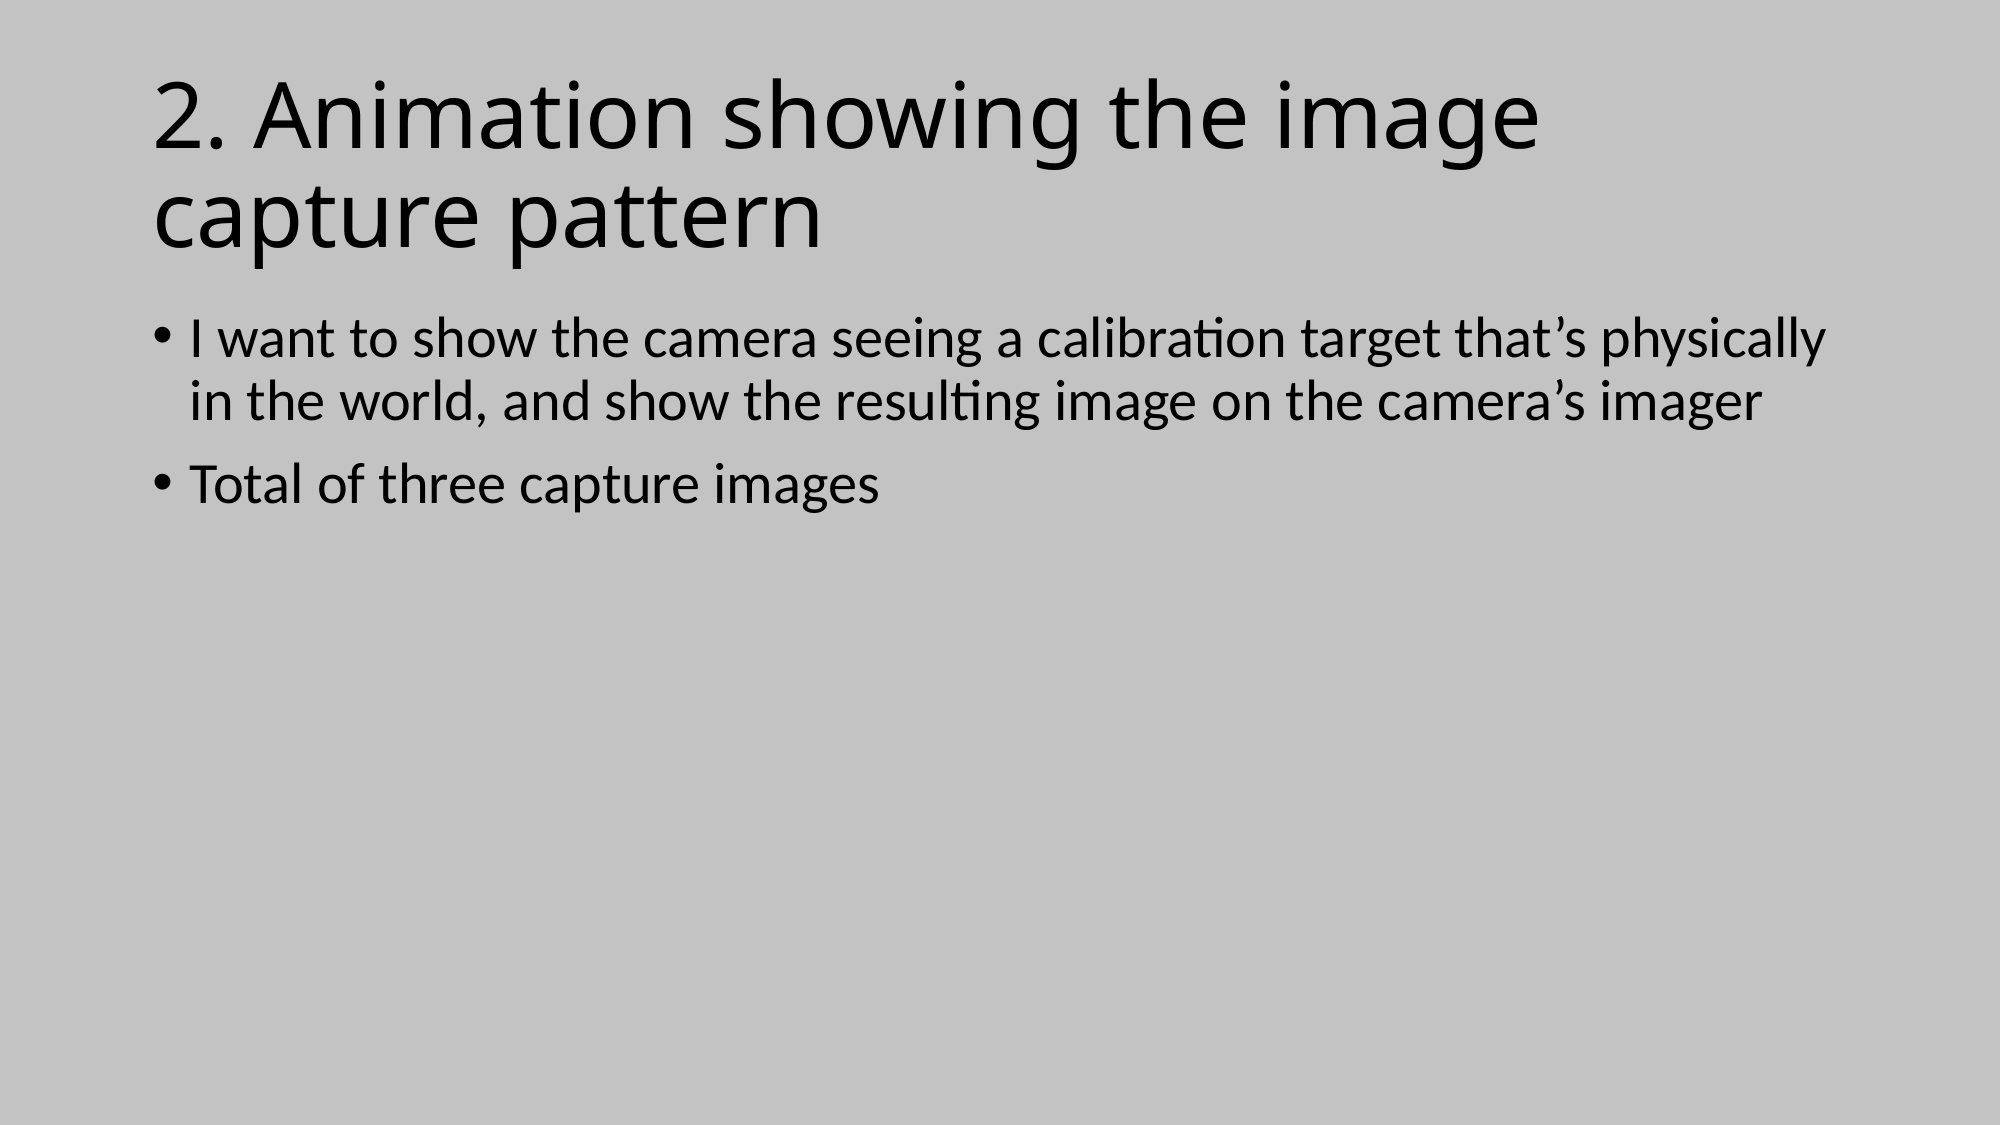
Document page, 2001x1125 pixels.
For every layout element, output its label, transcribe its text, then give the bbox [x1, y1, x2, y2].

title 2. Animation showing the image capture pattern [137, 59, 1863, 278]
list I want to show the camera seeing a calibration target that’s physically in the world, and show the resulting image on the camera’s imager Total of three capture images [137, 299, 1863, 1014]
